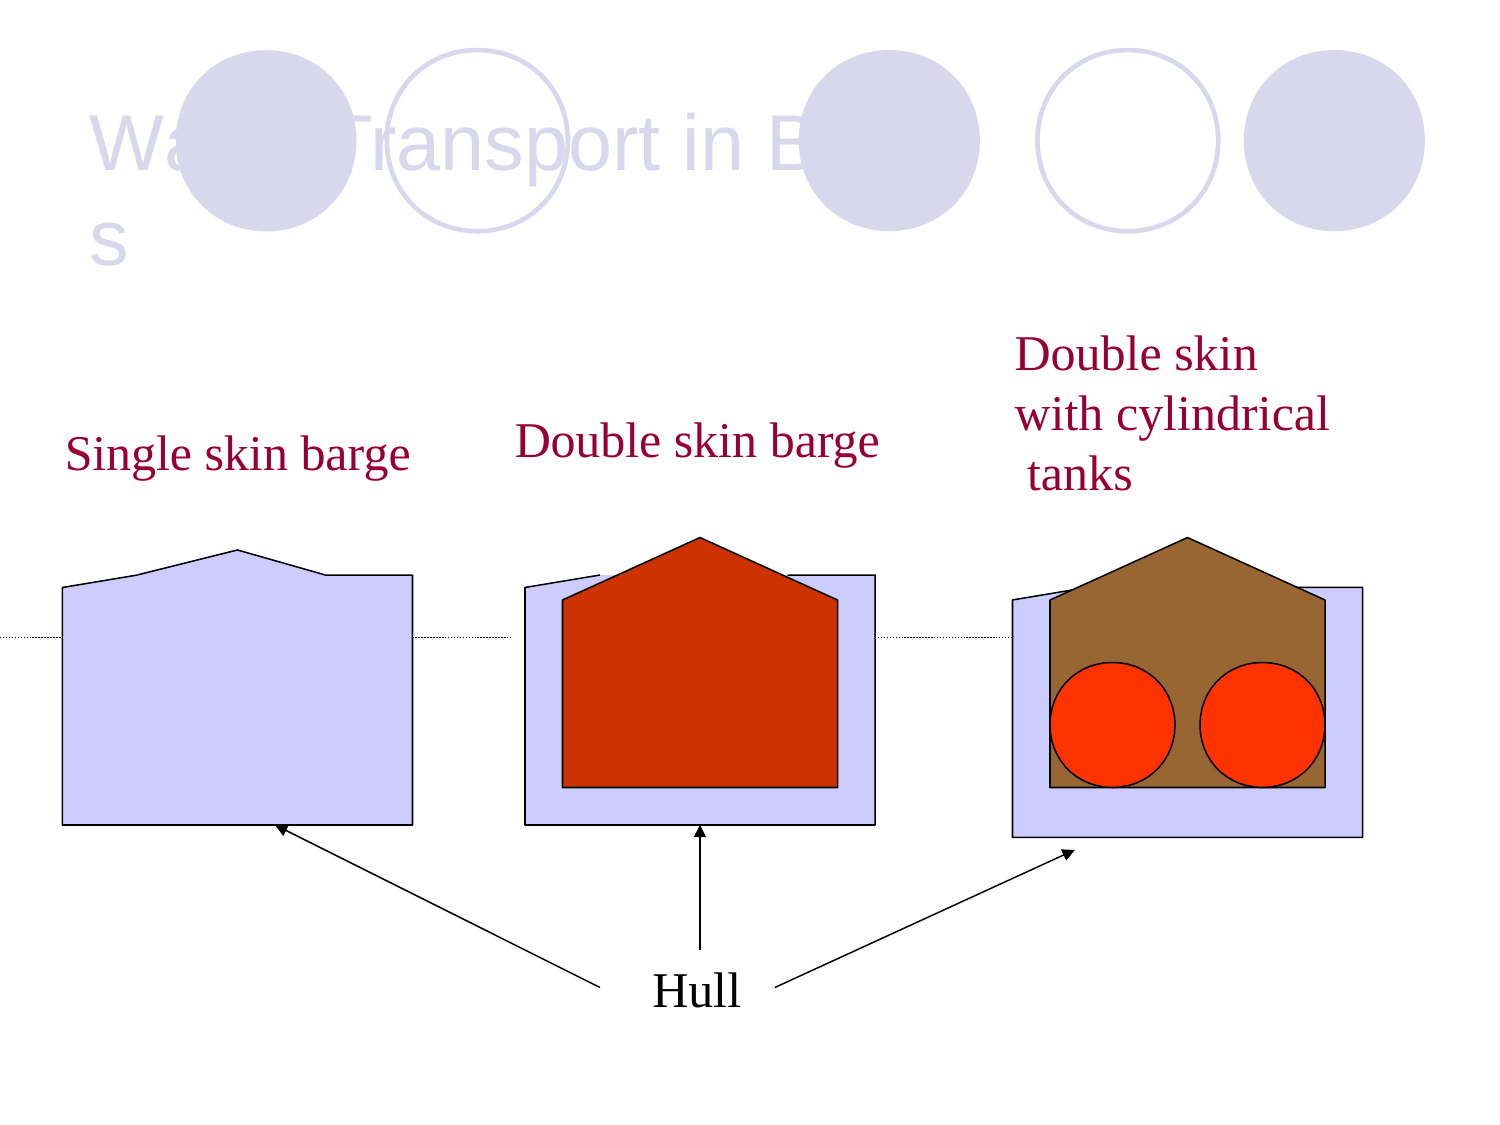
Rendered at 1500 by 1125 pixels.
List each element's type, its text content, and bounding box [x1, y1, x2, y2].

text_box Double skin with cylindrical tanks [1012, 318, 1333, 501]
text_box Double skin barge [512, 405, 884, 468]
text_box Single skin barge [62, 418, 415, 481]
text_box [0, 536, 1364, 839]
title Wa Transport in Ba s [87, 89, 1020, 282]
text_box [274, 636, 1076, 989]
text_box Hull [650, 996, 744, 1018]
